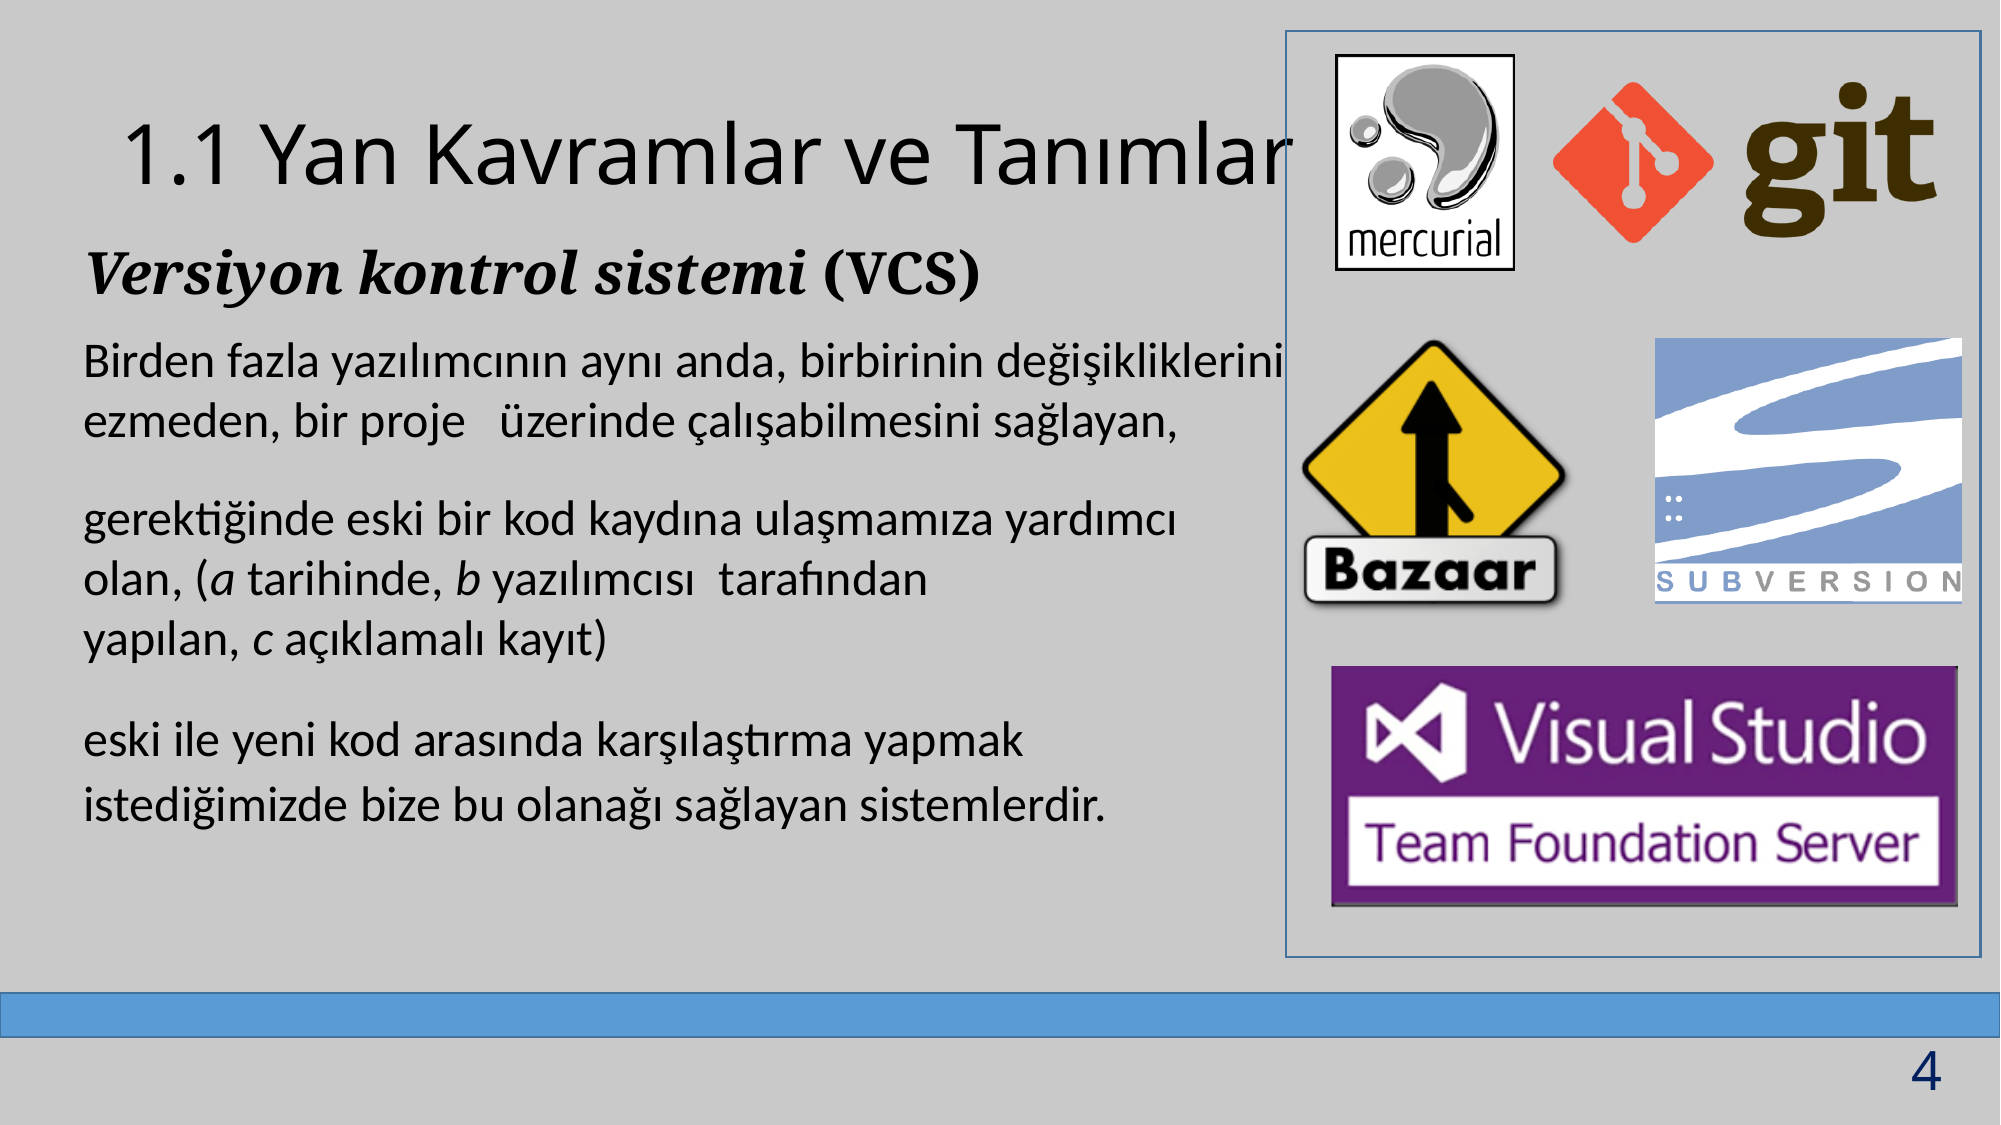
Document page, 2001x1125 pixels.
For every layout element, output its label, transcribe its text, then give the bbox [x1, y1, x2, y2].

picture [1654, 338, 1962, 604]
picture [1330, 666, 1958, 909]
picture [1304, 31, 1962, 292]
text_box [0, 992, 2000, 1038]
text_box [1285, 30, 1982, 958]
list Versiyon kontrol sistemi (VCS) Birden fazla yazılımcının aynı anda, birbirinin değişikliklerini ezmeden, bir proje üzerinde çalışabilmesini sağlayan, gerektiğinde eski bir kod kaydına ulaşmamıza yardımcı olan, (a tarihinde, b yazılımcısı tarafından yapılan, c açıklamalı kayıt) eski ile yeni kod arasında karşılaştırma yapmak istediğimizde bize bu olanağı sağlayan sistemlerdir. [68, 236, 1305, 994]
picture [1286, 327, 1577, 618]
title 1.1 Yan Kavramlar ve Tanımlar [105, 48, 1285, 236]
slide_number 4 [1507, 1043, 1958, 1104]
